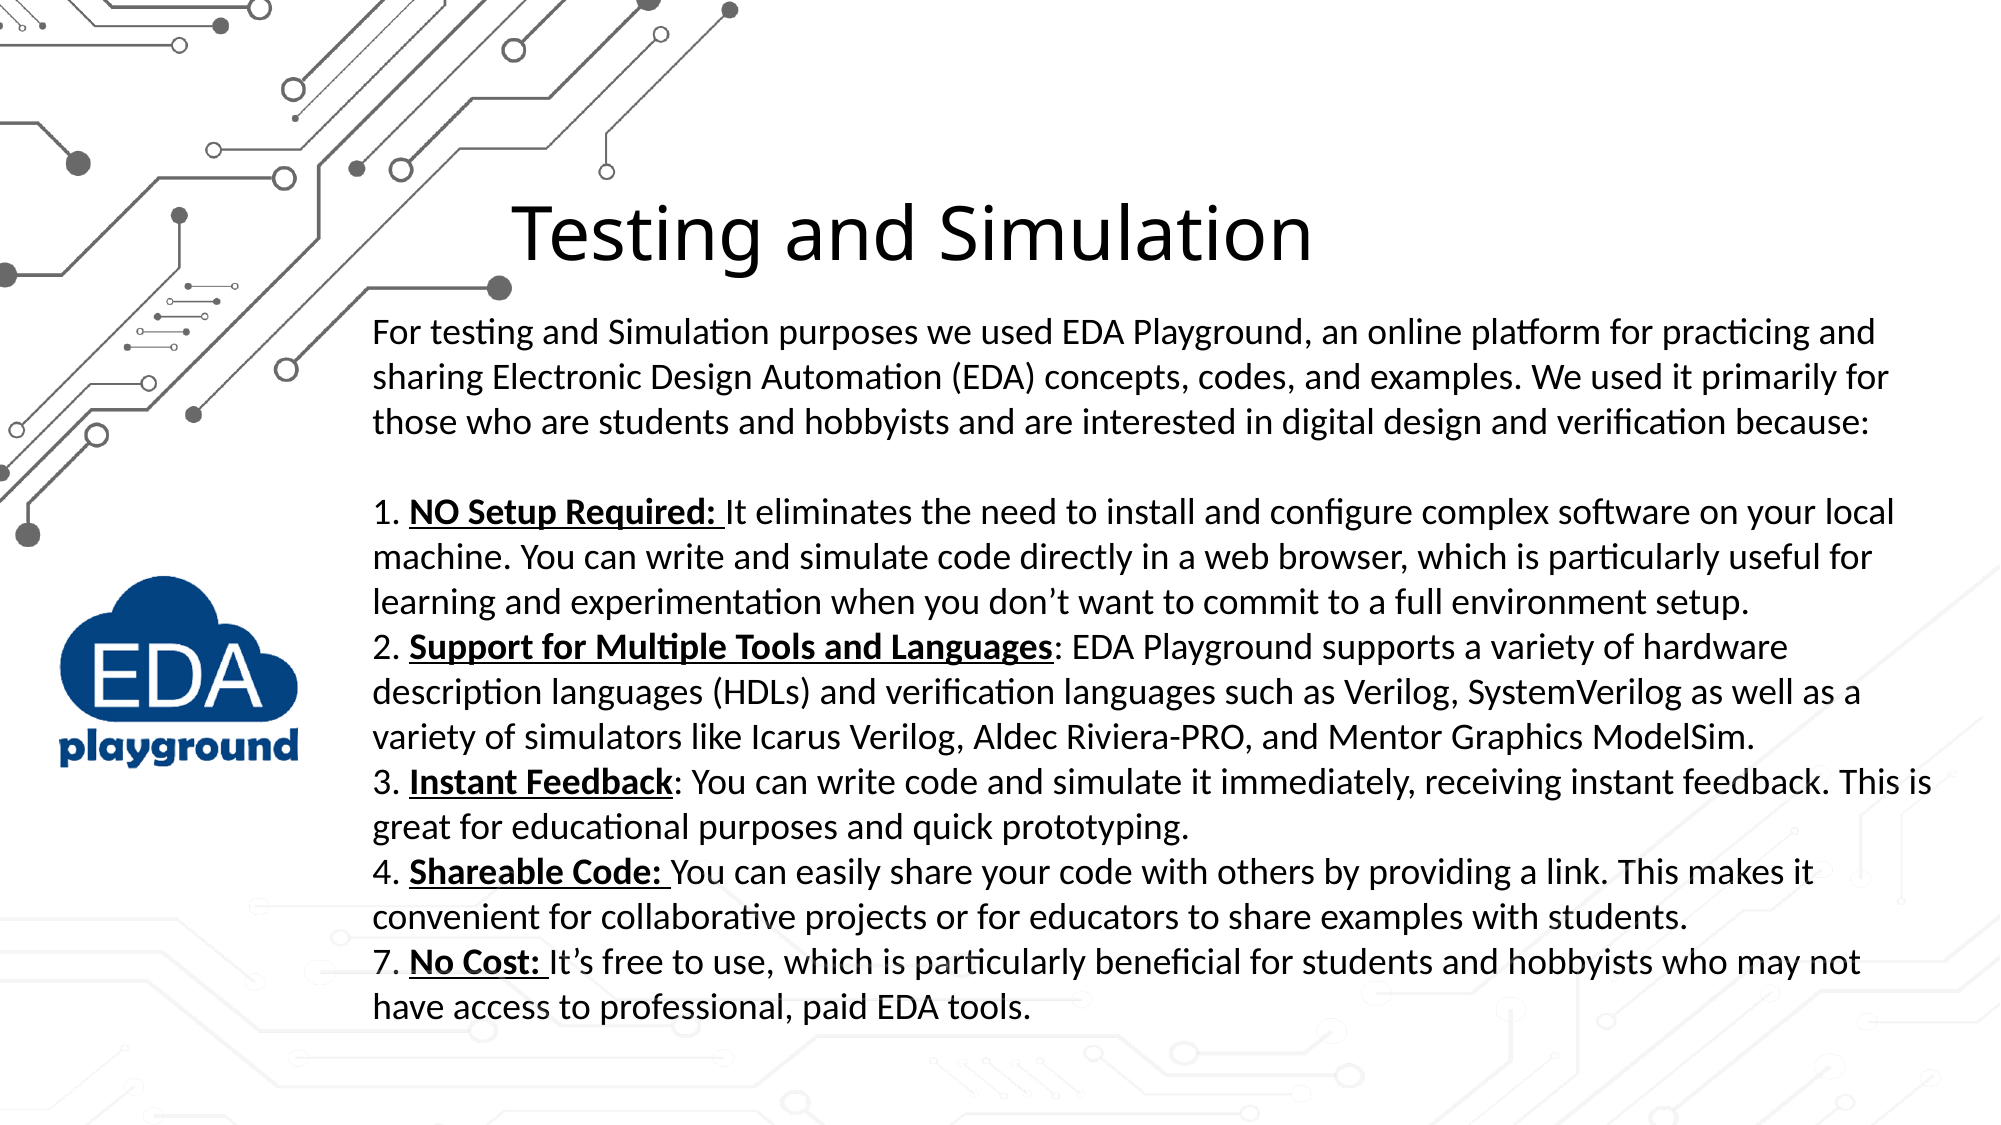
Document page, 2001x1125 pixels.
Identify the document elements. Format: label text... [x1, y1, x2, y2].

text_box For testing and Simulation purposes we used EDA Playground, an online platform for practicing and sharing Electronic Design Automation (EDA) concepts, codes, and examples. We used it primarily for those who are students and hobbyists and are interested in digital design and verification because: 1. NO Setup Required: It eliminates the need to install and configure complex software on your local machine. You can write and simulate code directly in a web browser, which is particularly useful for learning and experimentation when you don’t want to commit to a full environment setup. 2. Support for Multiple Tools and Languages: EDA Playground supports a variety of hardware description languages (HDLs) and verification languages such as Verilog, SystemVerilog as well as a variety of simulators like Icarus Verilog, Aldec Riviera-PRO, and Mentor Graphics ModelSim. 3. Instant Feedback: You can write code and simulate it immediately, receiving instant feedback. This is great for educational purposes and quick prototyping. 4. Shareable Code: You can easily share your code with others by providing a link. This makes it convenient for collaborative projects or for educators to share examples with students. 7. No Cost: It’s free to use, which is particularly beneficial for students and hobbyists who may not have access to professional, paid EDA tools. [908, 299, 1952, 489]
picture [0, 0, 2000, 1125]
text_box Testing and Simulation [908, 177, 1536, 283]
